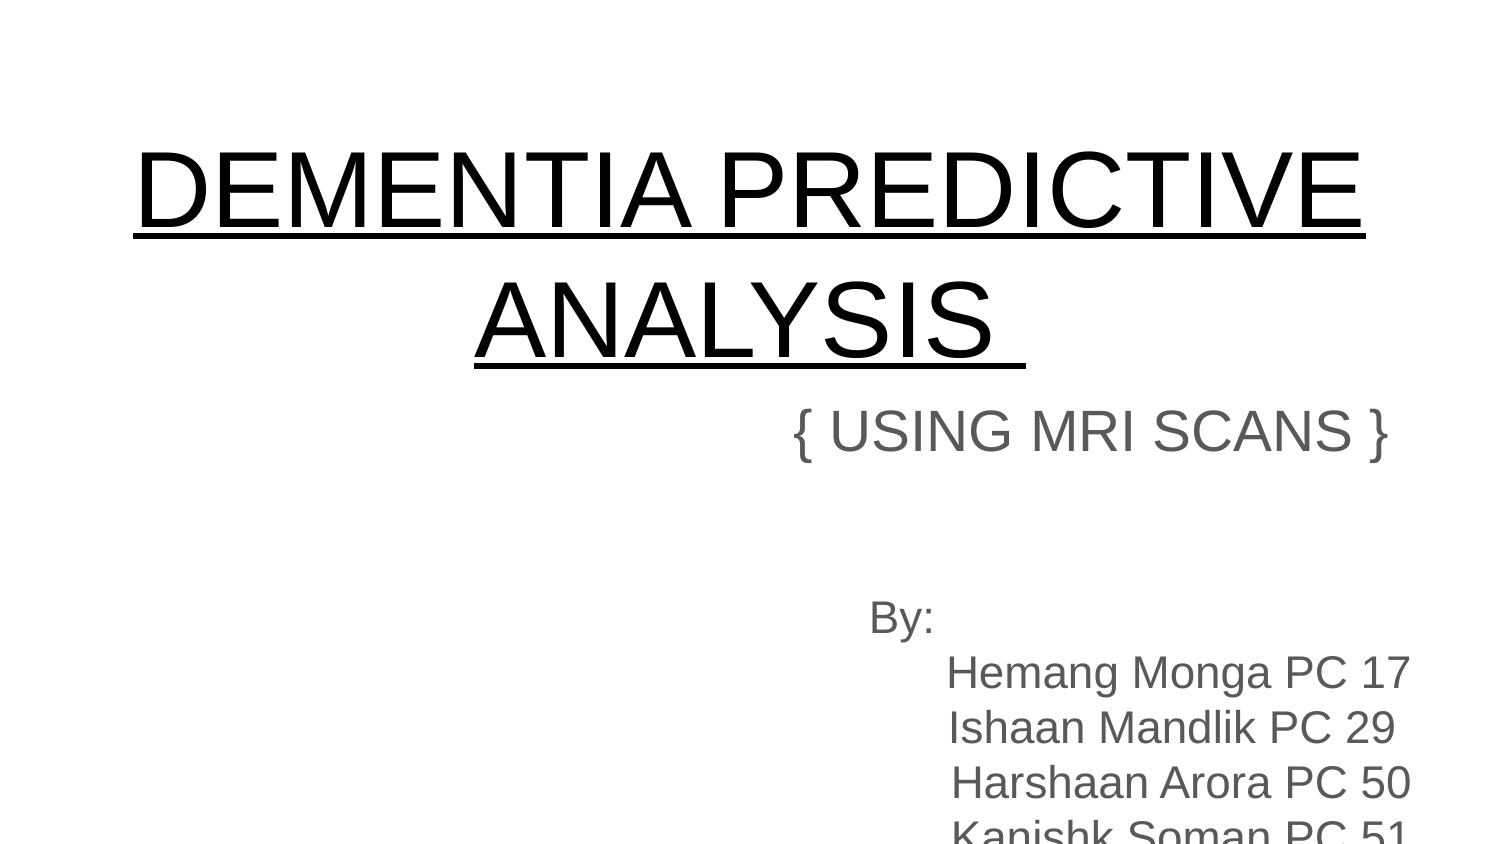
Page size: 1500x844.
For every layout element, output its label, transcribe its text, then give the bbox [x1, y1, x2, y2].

title DEMENTIA PREDICTIVE ANALYSIS [51, 57, 1449, 394]
subtitle { USING MRI SCANS } By: Hemang Monga PC 17 Ishaan Mandlik PC 29 Harshaan Arora PC 50 Kanishk Soman PC 51 [29, 377, 1427, 729]
